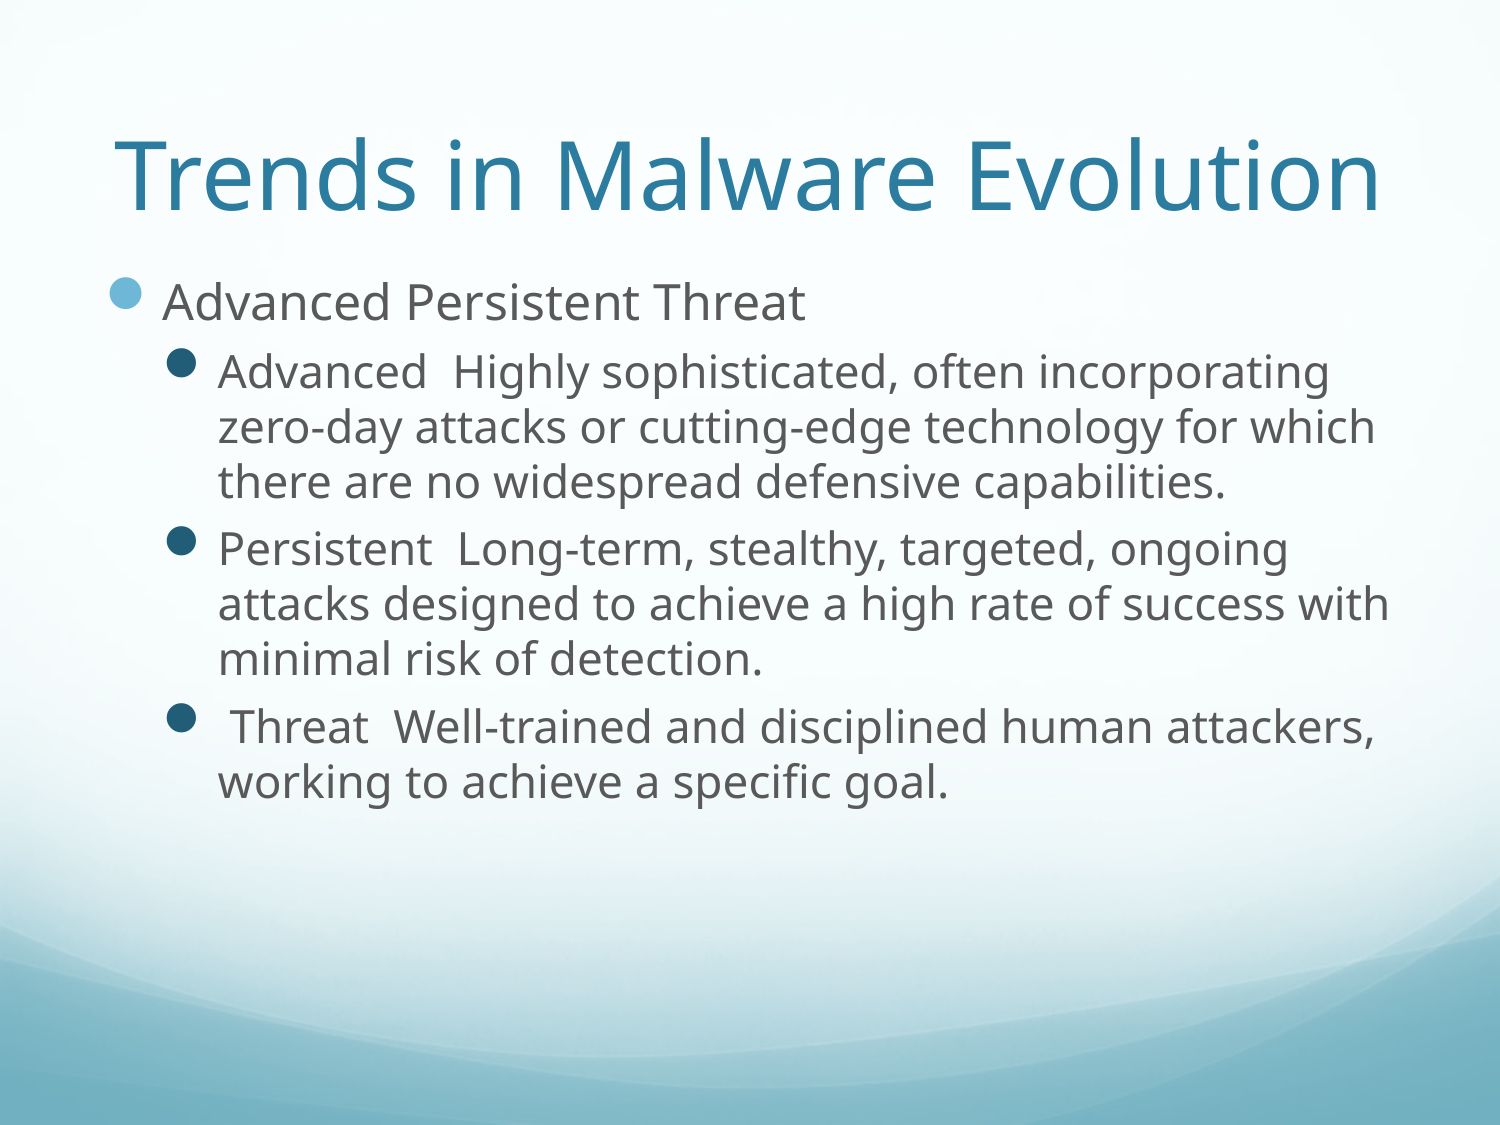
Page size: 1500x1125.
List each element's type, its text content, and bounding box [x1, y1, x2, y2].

title Trends in Malware Evolution [90, 17, 1410, 237]
list Advanced Persistent Threat Advanced Highly sophisticated, often incorporating zero-day attacks or cutting-edge technology for which there are no widespread defensive capabilities. Persistent Long-term, stealthy, targeted, ongoing attacks designed to achieve a high rate of success with minimal risk of detection. Threat Well-trained and disciplined human attackers, working to achieve a specific goal. [90, 262, 1410, 975]
